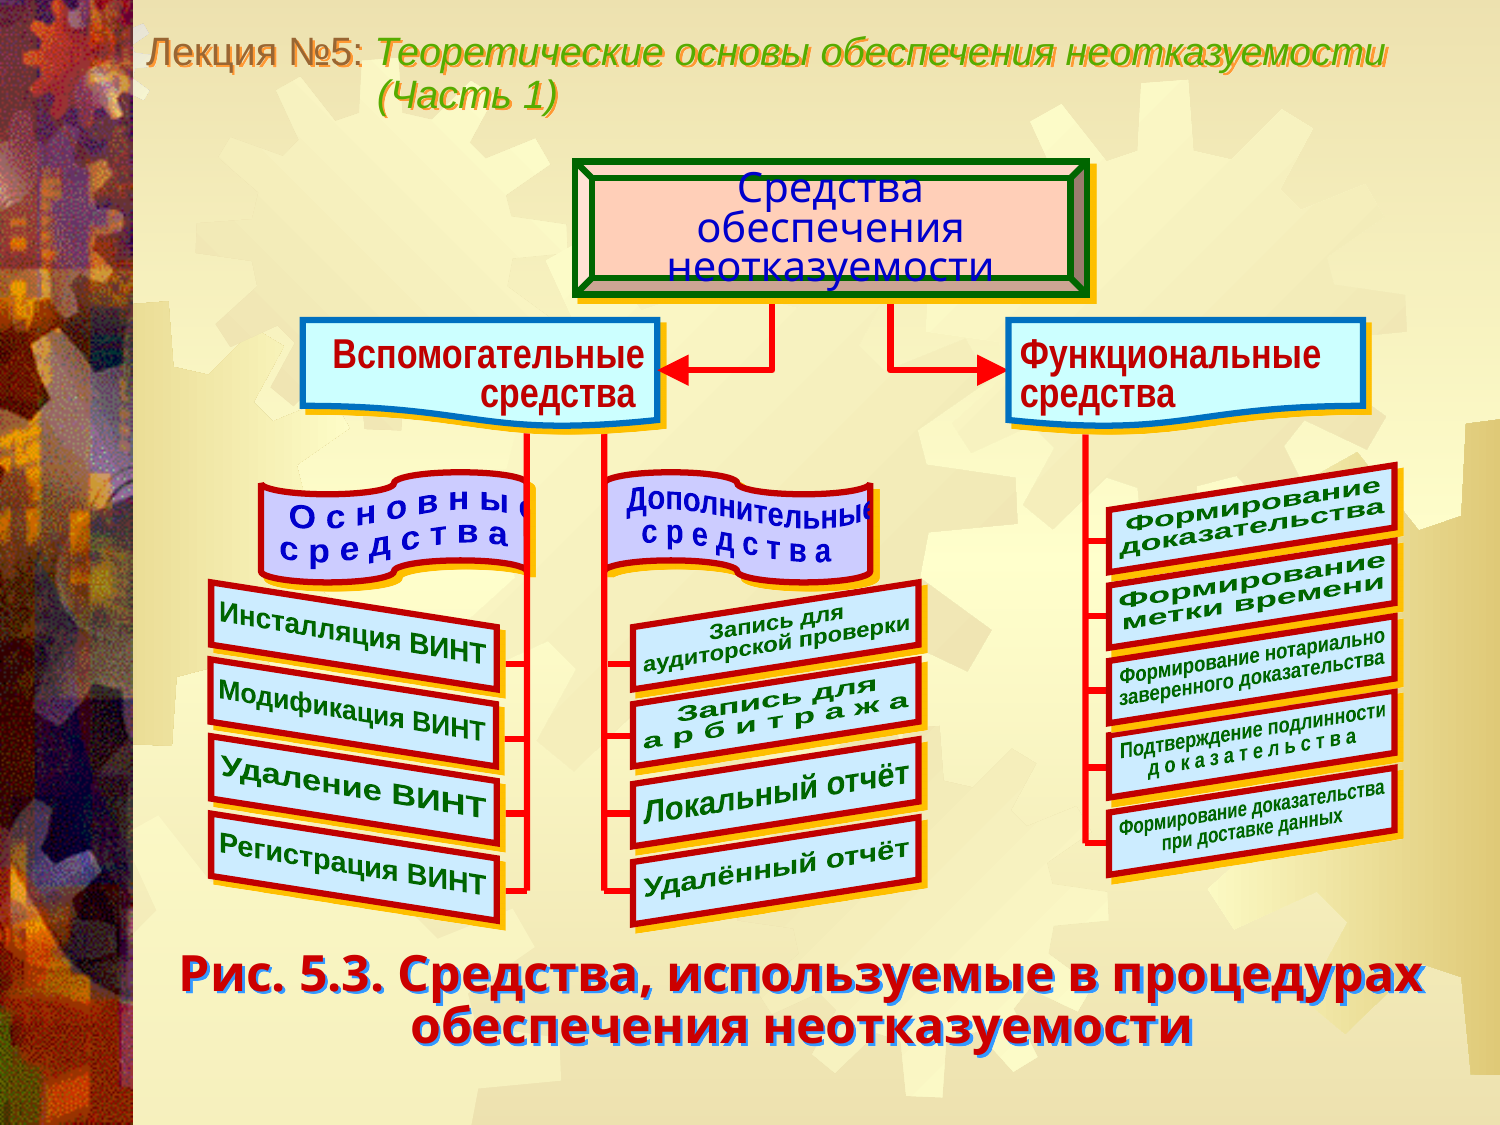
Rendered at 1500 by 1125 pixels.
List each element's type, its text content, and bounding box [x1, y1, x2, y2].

text_box Рис. 5.3. Средства, используемые в процедурах обеспечения неотказуемости [152, 949, 1452, 1054]
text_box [210, 161, 1395, 925]
picture [0, 0, 133, 1125]
text_box Лекция №5: Теоретические основы обеспечения неотказуемости (Часть 1) [123, 31, 1500, 117]
